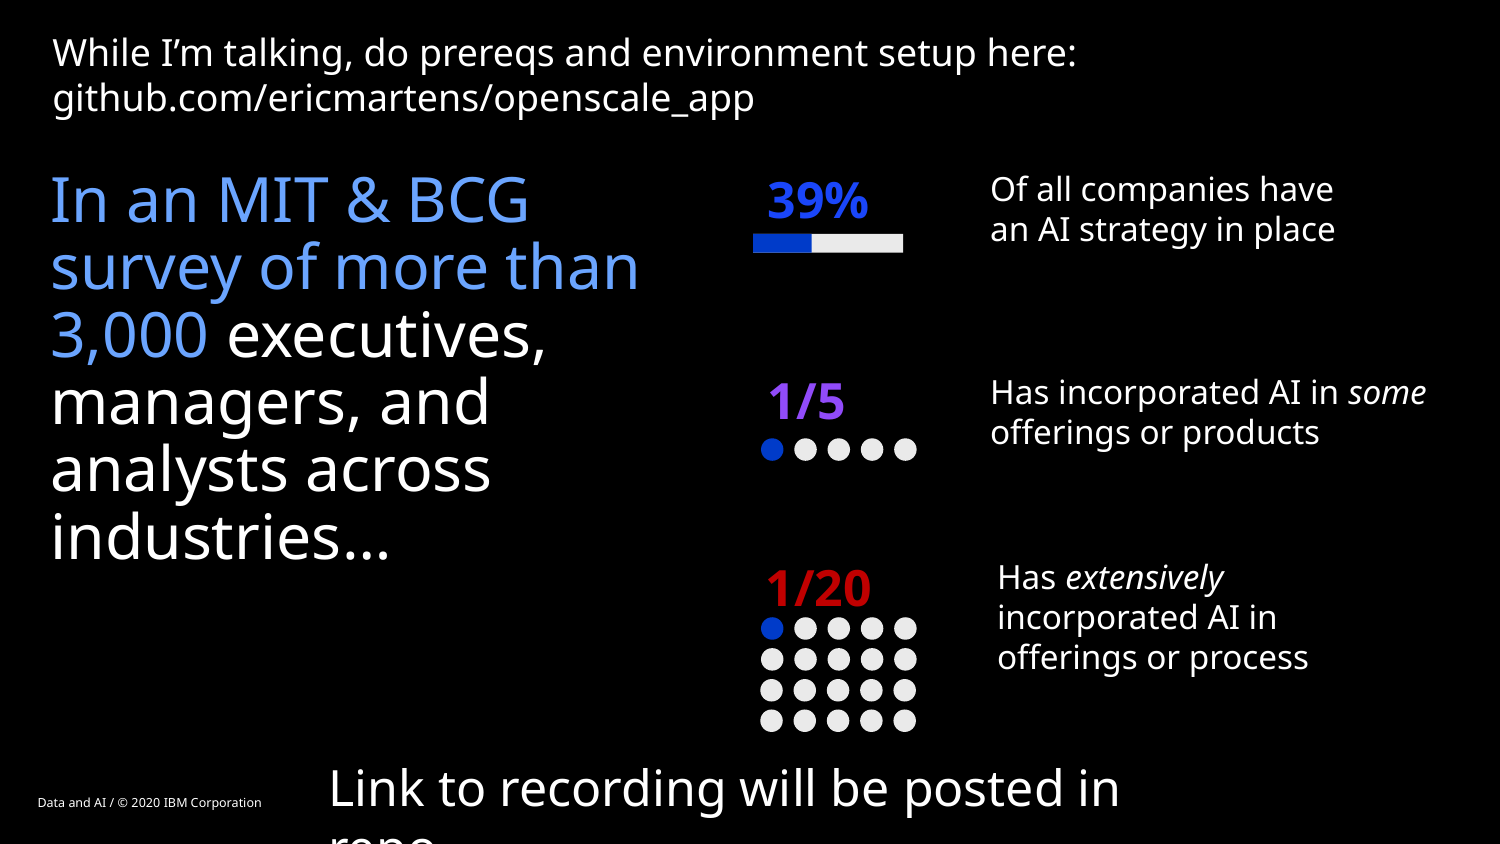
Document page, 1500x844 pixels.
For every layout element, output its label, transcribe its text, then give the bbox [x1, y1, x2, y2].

text_box Has incorporated AI in some offerings or products [975, 363, 1444, 459]
text_box While I’m talking, do prereqs and environment setup here: github.com/ericmartens/openscale_app [37, 21, 1465, 127]
text_box [891, 707, 919, 735]
text_box 1/20 [750, 549, 982, 624]
text_box [891, 676, 919, 704]
text_box Link to recording will be posted in repo [313, 748, 1244, 844]
text_box [814, 232, 905, 255]
text_box [792, 646, 819, 673]
footer Data and AI / © 2020 IBM Corporation [37, 791, 313, 815]
text_box [792, 436, 819, 463]
text_box Of all companies have an AI strategy in place [975, 160, 1397, 256]
text_box [824, 707, 852, 735]
text_box [825, 436, 853, 463]
text_box [758, 676, 785, 704]
text_box [858, 436, 886, 463]
text_box [792, 615, 819, 642]
text_box [758, 707, 785, 735]
text_box [825, 615, 853, 642]
text_box [791, 676, 819, 704]
text_box In an MIT & BCG survey of more than 3,000 executives, managers, and analysts across industries… [50, 168, 702, 586]
text_box [751, 232, 814, 255]
text_box [758, 615, 786, 642]
text_box 1/5 [753, 362, 985, 437]
text_box [791, 707, 819, 735]
text_box [892, 646, 919, 673]
text_box [758, 436, 786, 463]
text_box [824, 676, 852, 704]
text_box [758, 646, 786, 673]
text_box 39% [753, 161, 975, 236]
text_box Has extensively incorporated AI in offerings or process [982, 548, 1433, 684]
text_box [825, 646, 853, 673]
text_box [858, 615, 886, 642]
text_box [858, 707, 885, 735]
text_box [892, 615, 919, 642]
text_box [858, 646, 886, 673]
text_box [858, 676, 885, 704]
text_box [892, 436, 919, 463]
